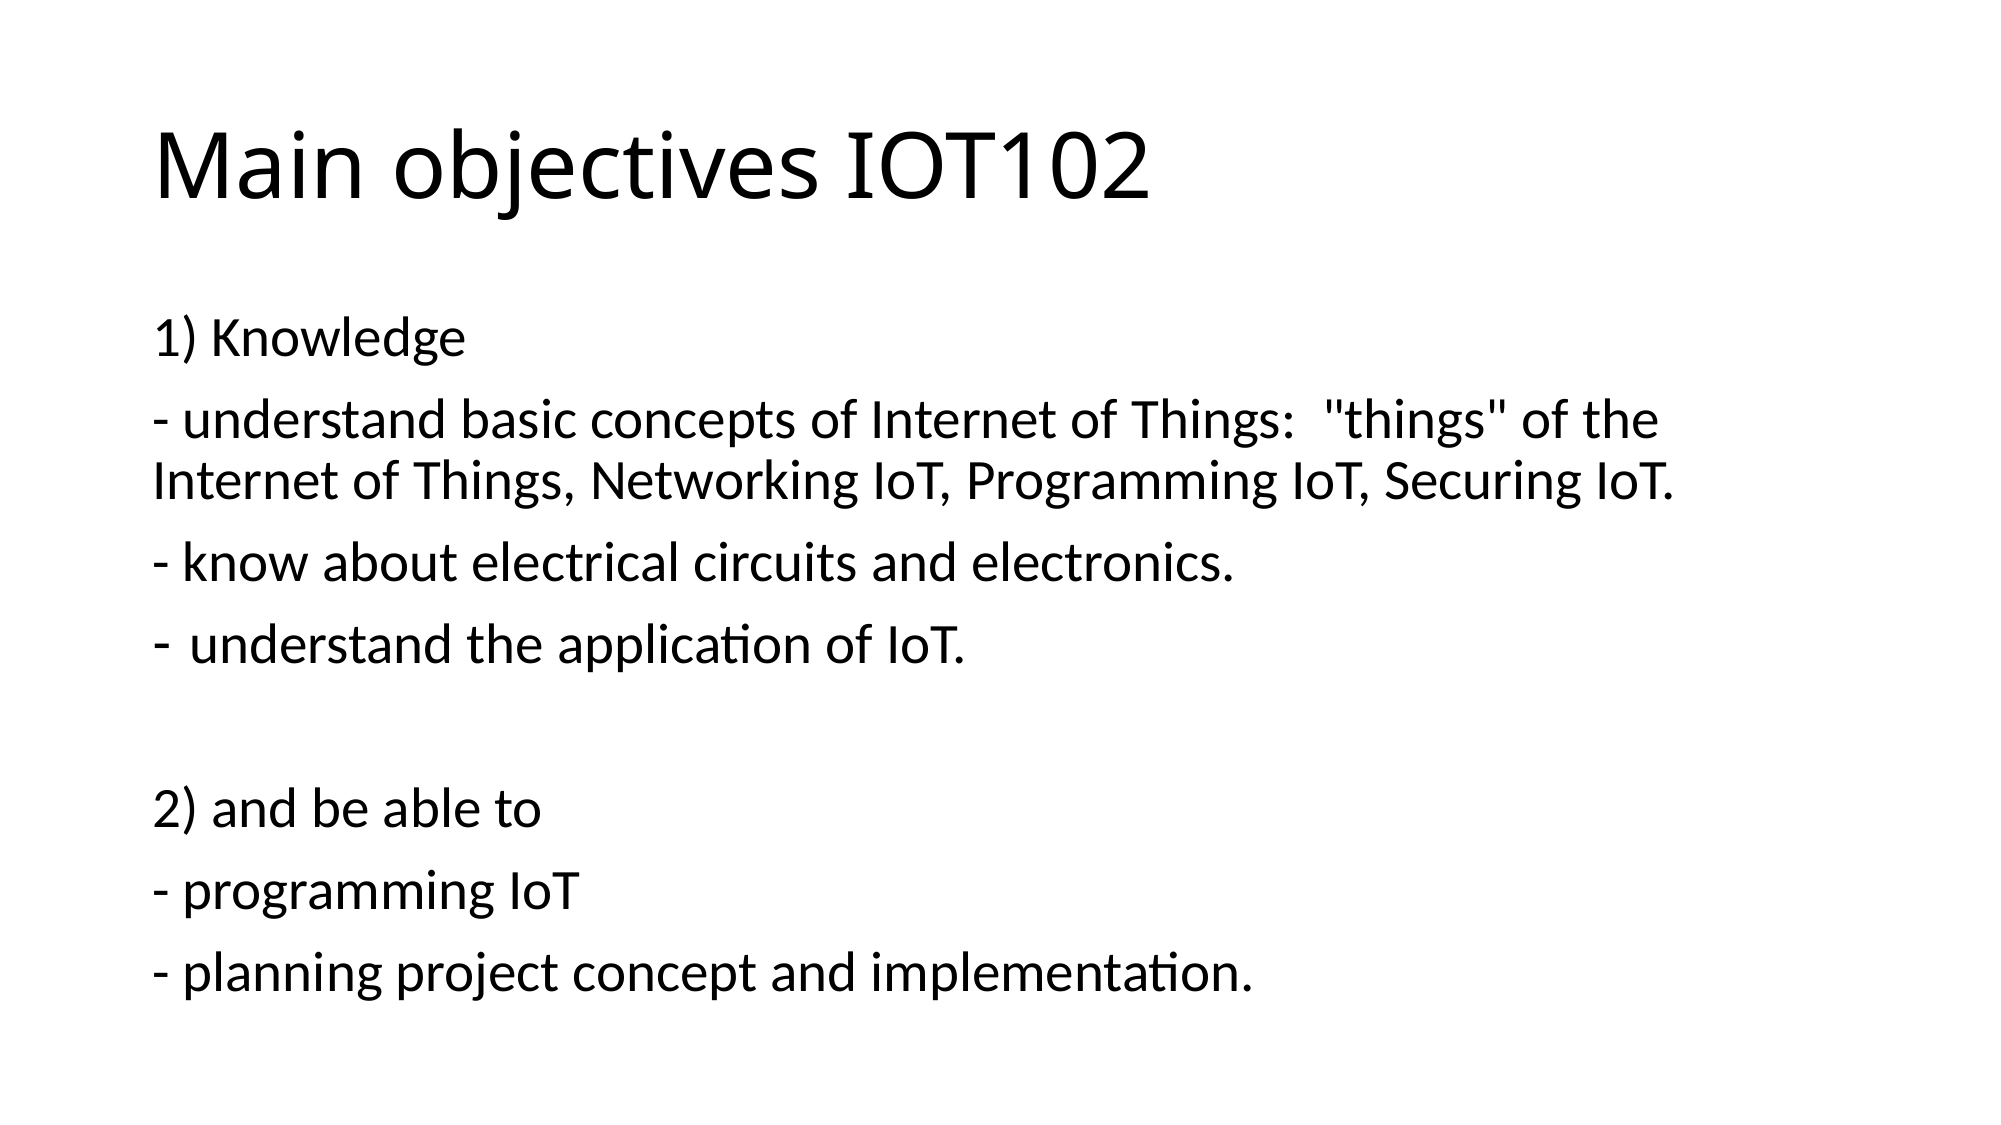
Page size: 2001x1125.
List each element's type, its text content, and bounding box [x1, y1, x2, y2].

title Main objectives IOT102 [137, 59, 1863, 278]
list 1) Knowledge - understand basic concepts of Internet of Things: "things" of the Internet of Things, Networking IoT, Programming IoT, Securing IoT. - know about electrical circuits and electronics. understand the application of IoT. 2) and be able to - programming IoT - planning project concept and implementation. [137, 299, 1863, 1014]
